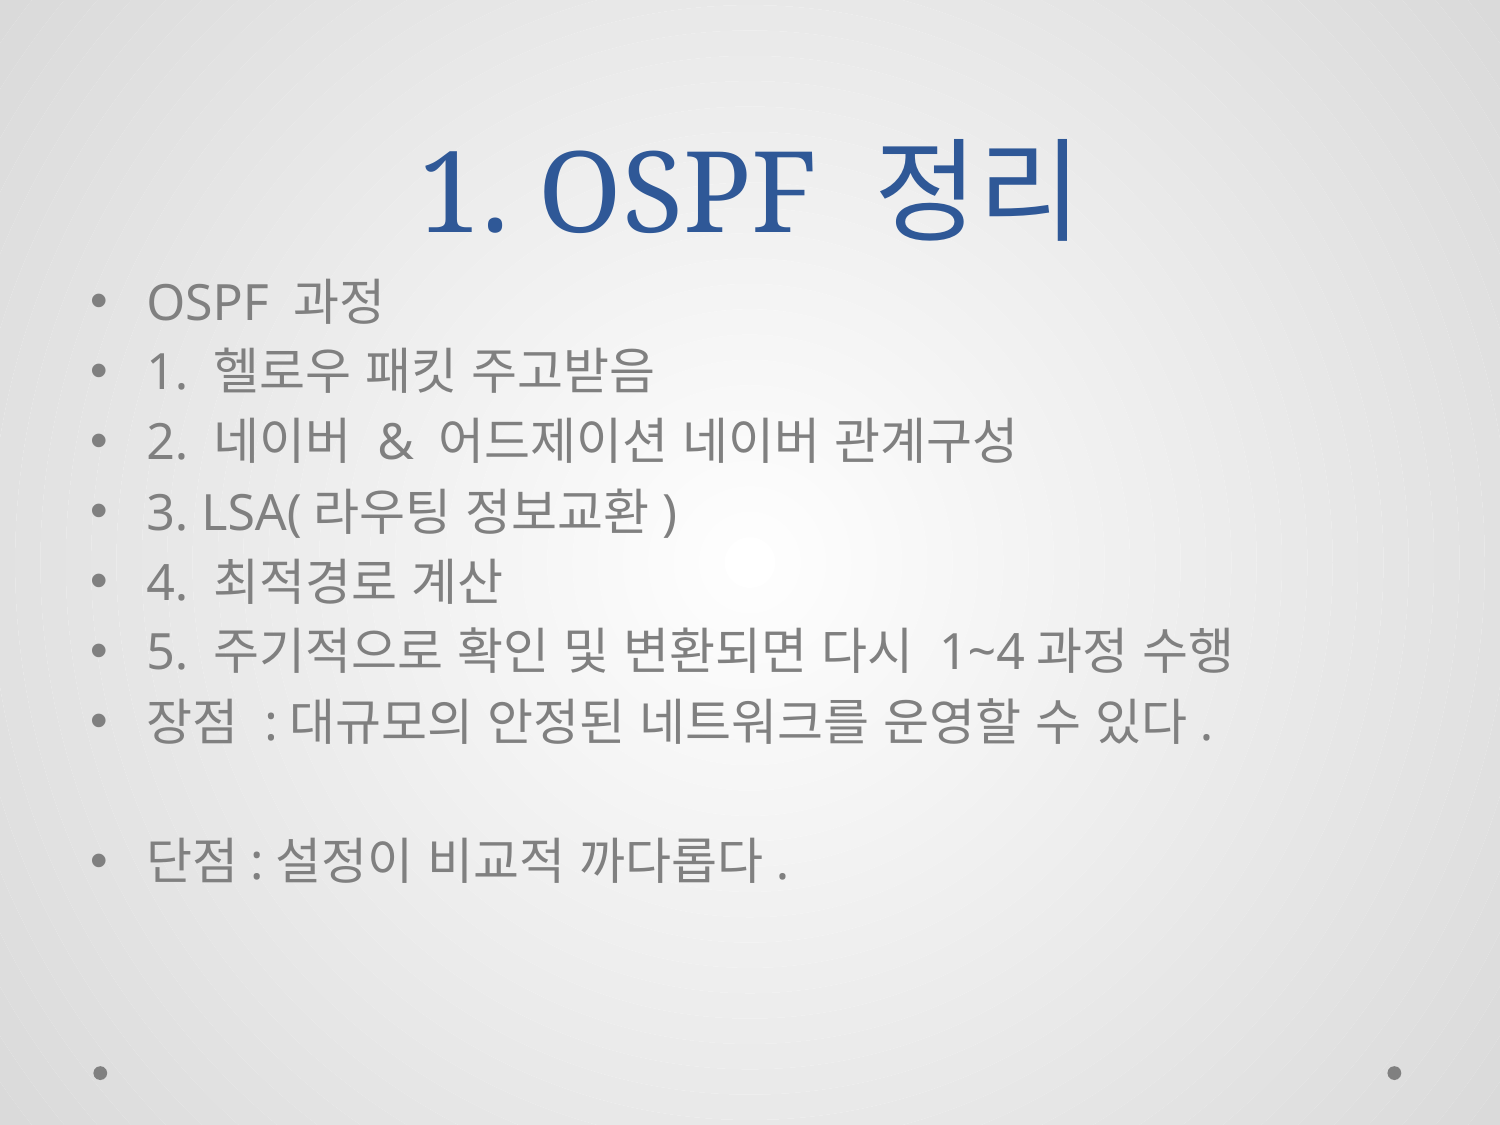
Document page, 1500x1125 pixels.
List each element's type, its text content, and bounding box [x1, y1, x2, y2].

list OSPF 과정 1. 헬로우 패킷 주고받음 2. 네이버 & 어드제이션 네이버 관계구성 3. LSA(라우팅 정보교환) 4. 최적경로 계산 5. 주기적으로 확인 및 변환되면 다시 1~4과정 수행 장점 :대규모의 안정된 네트워크를 운영할 수 있다. 단점:설정이 비교적 까다롭다. [75, 262, 1425, 1005]
title 1. OSPF 정리 [75, 0, 1425, 262]
